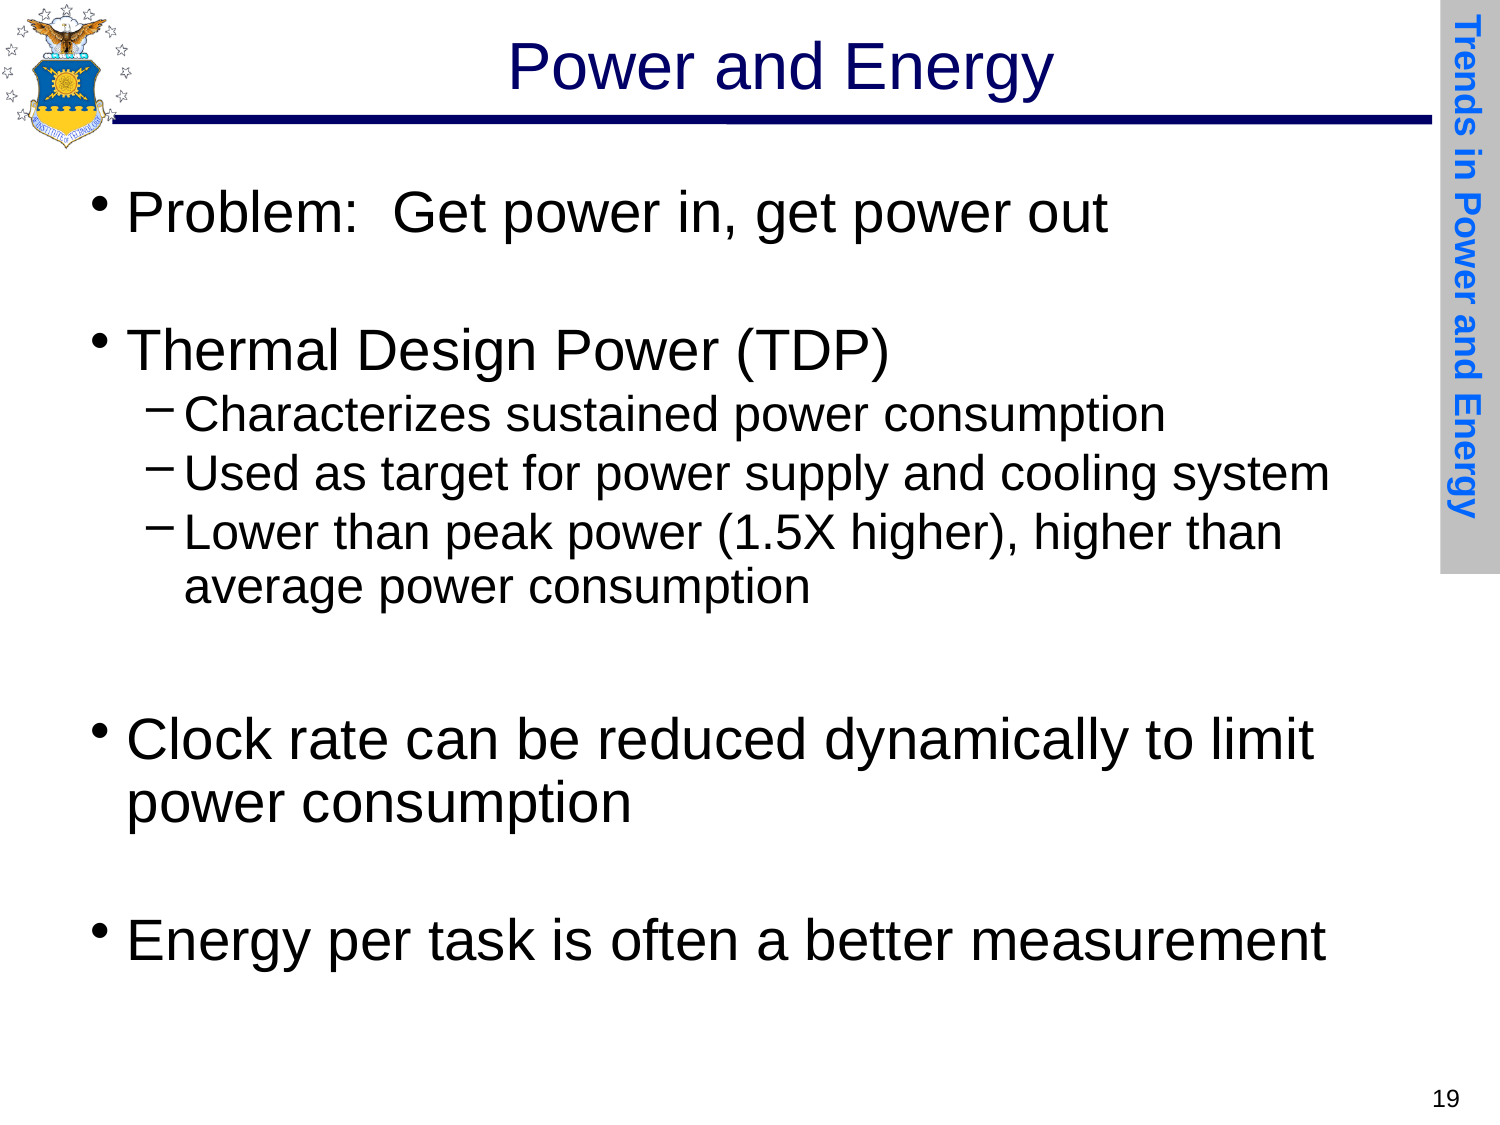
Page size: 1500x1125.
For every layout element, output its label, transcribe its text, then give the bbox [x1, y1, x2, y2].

title Power and Energy [137, 12, 1426, 113]
slide_number 19 [1124, 1074, 1476, 1113]
list Problem: Get power in, get power out Thermal Design Power (TDP) Characterizes sustained power consumption Used as target for power supply and cooling system Lower than peak power (1.5X higher), higher than average power consumption Clock rate can be reduced dynamically to limit power consumption Energy per task is often a better measurement [74, 174, 1426, 1006]
picture [0, 2, 133, 150]
text_box Trends in Power and Energy [1440, 0, 1500, 574]
